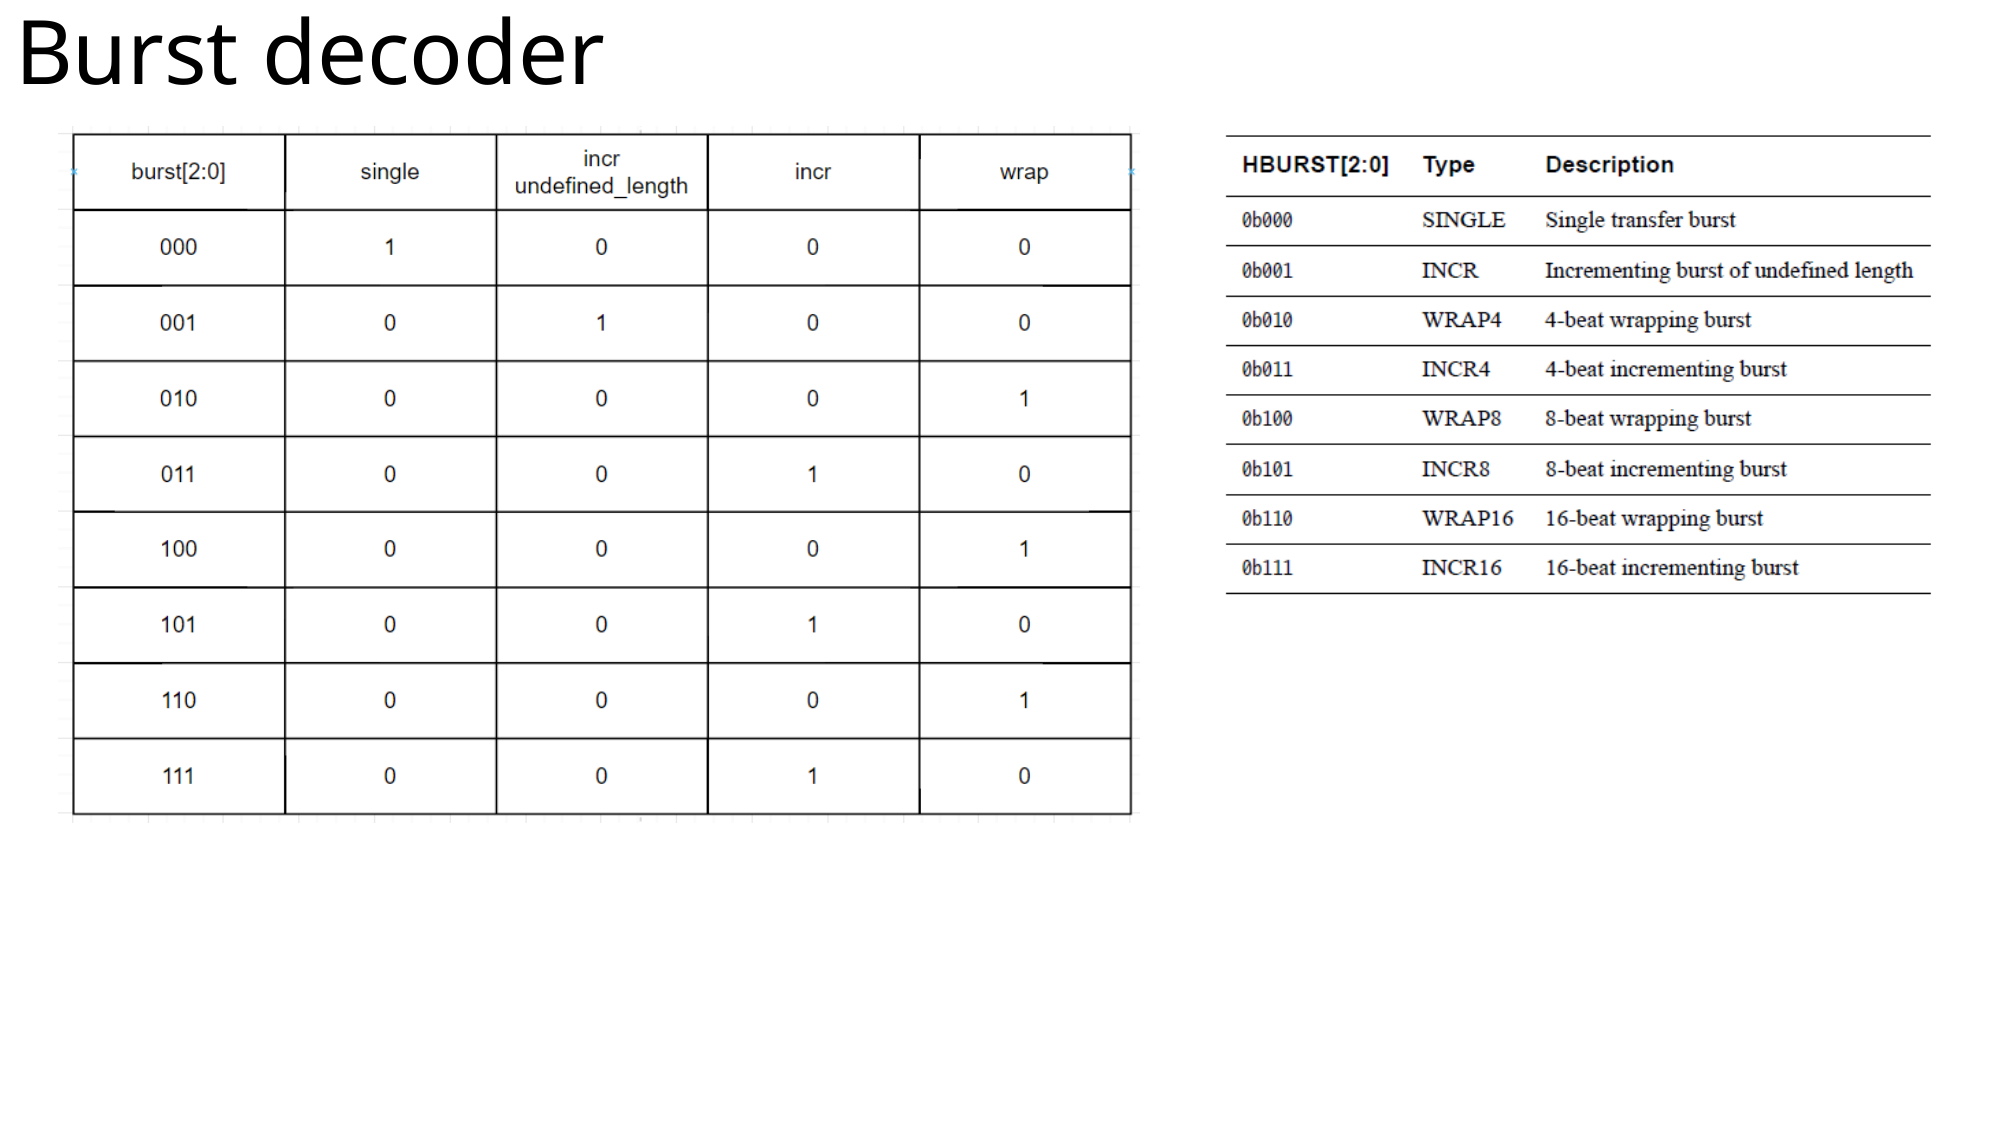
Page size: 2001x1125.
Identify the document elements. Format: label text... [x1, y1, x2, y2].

picture [1218, 125, 1942, 608]
title Burst decoder [0, 0, 2000, 112]
picture [58, 125, 1140, 823]
